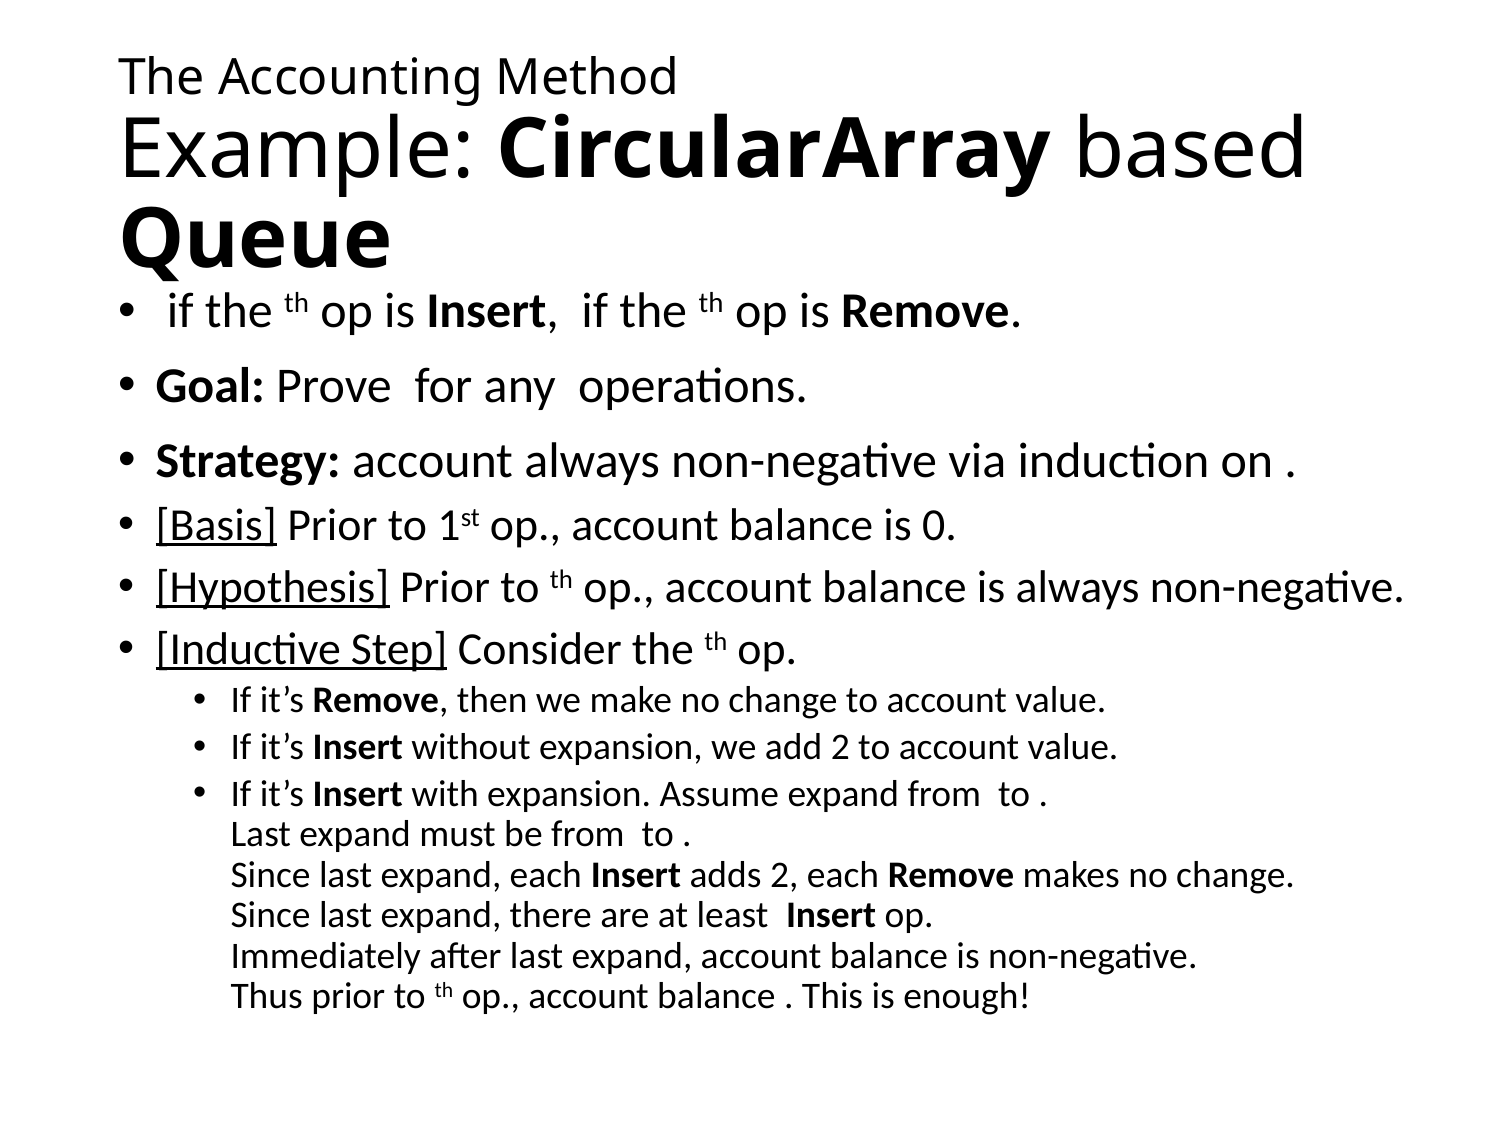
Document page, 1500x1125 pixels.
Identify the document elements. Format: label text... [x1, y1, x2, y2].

title The Accounting Method Example: CircularArray based Queue [103, 59, 1397, 278]
